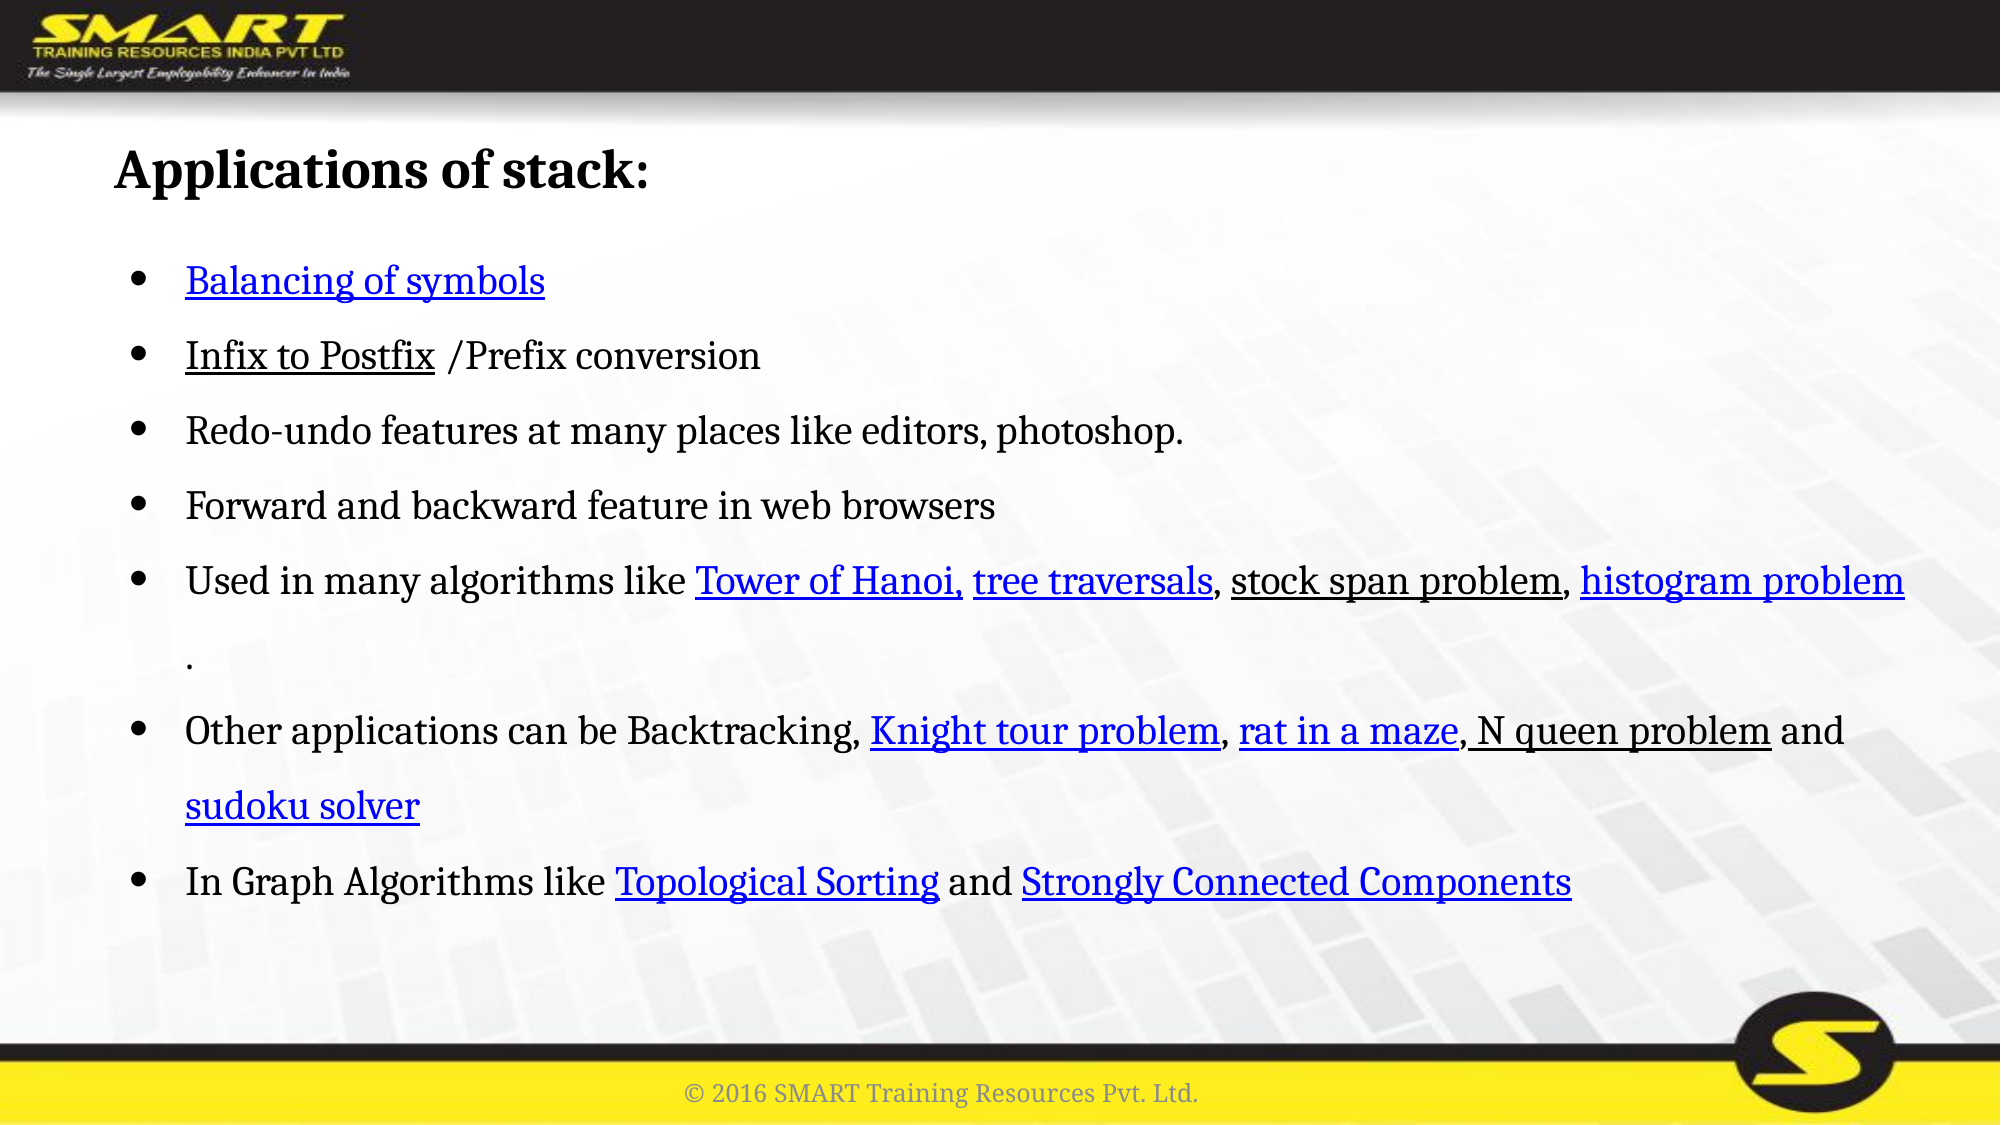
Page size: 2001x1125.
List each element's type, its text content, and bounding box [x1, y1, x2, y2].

footer © 2016 SMART Training Resources Pvt. Ltd. [150, 1062, 1734, 1123]
title Applications of stack: [99, 125, 1900, 275]
picture [0, 0, 2000, 1125]
list Balancing of symbols Infix to Postfix /Prefix conversion Redo-undo features at many places like editors, photoshop. Forward and backward feature in web browsers Used in many algorithms like Tower of Hanoi, tree traversals, stock span problem, histogram problem. Other applications can be Backtracking, Knight tour problem, rat in a maze, N queen problem and sudoku solver In Graph Algorithms like Topological Sorting and Strongly Connected Components [114, 219, 1922, 980]
